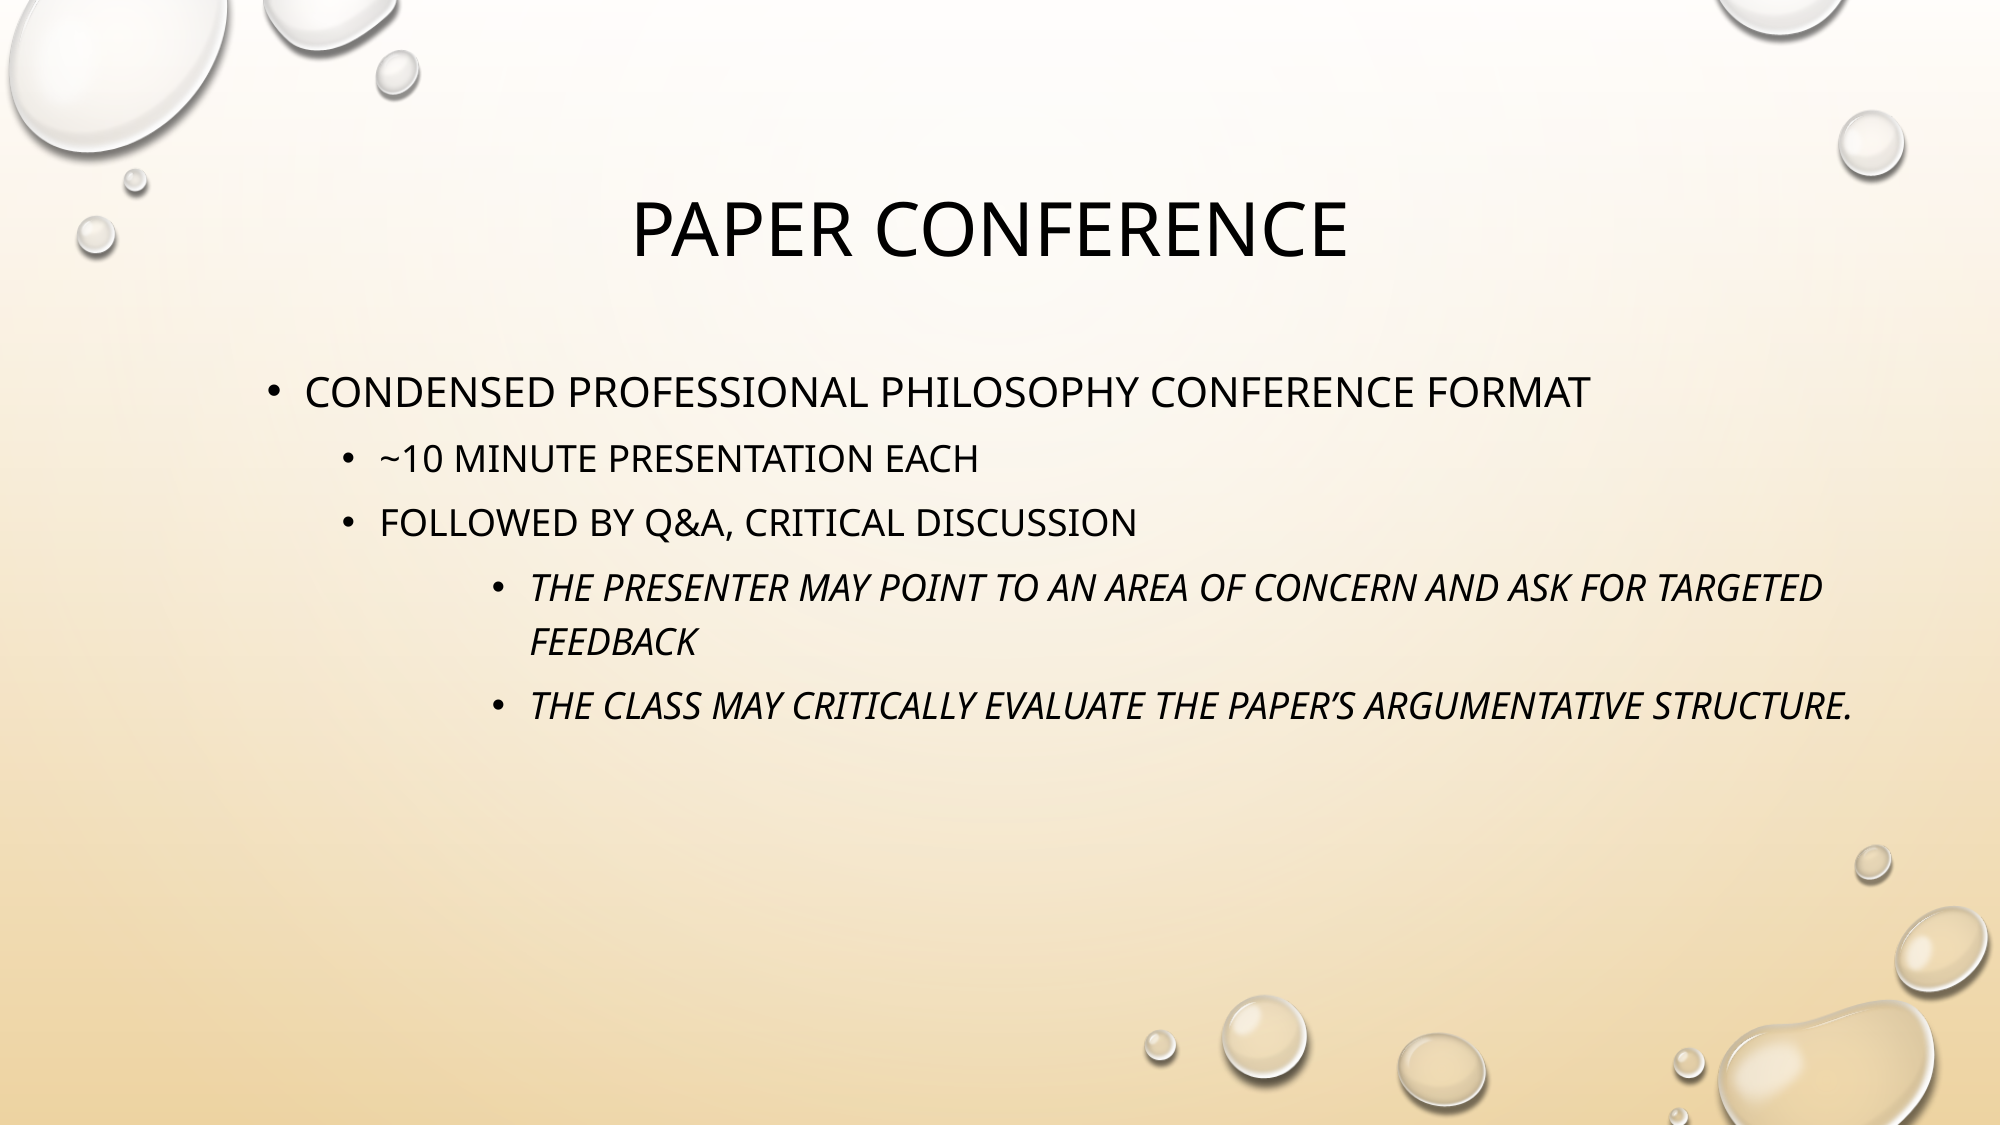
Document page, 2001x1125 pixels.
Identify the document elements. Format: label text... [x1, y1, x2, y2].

title Paper Conference [149, 101, 1851, 364]
list Condensed professional philosophy conference format ~10 minute presentation each Followed by Q&A, critical discussion the presenter may point to an area of concern and ask for targeted feedback the class may critically evaluate the paper’s argumentative structure. [251, 348, 1954, 1125]
picture [0, 0, 2000, 1125]
